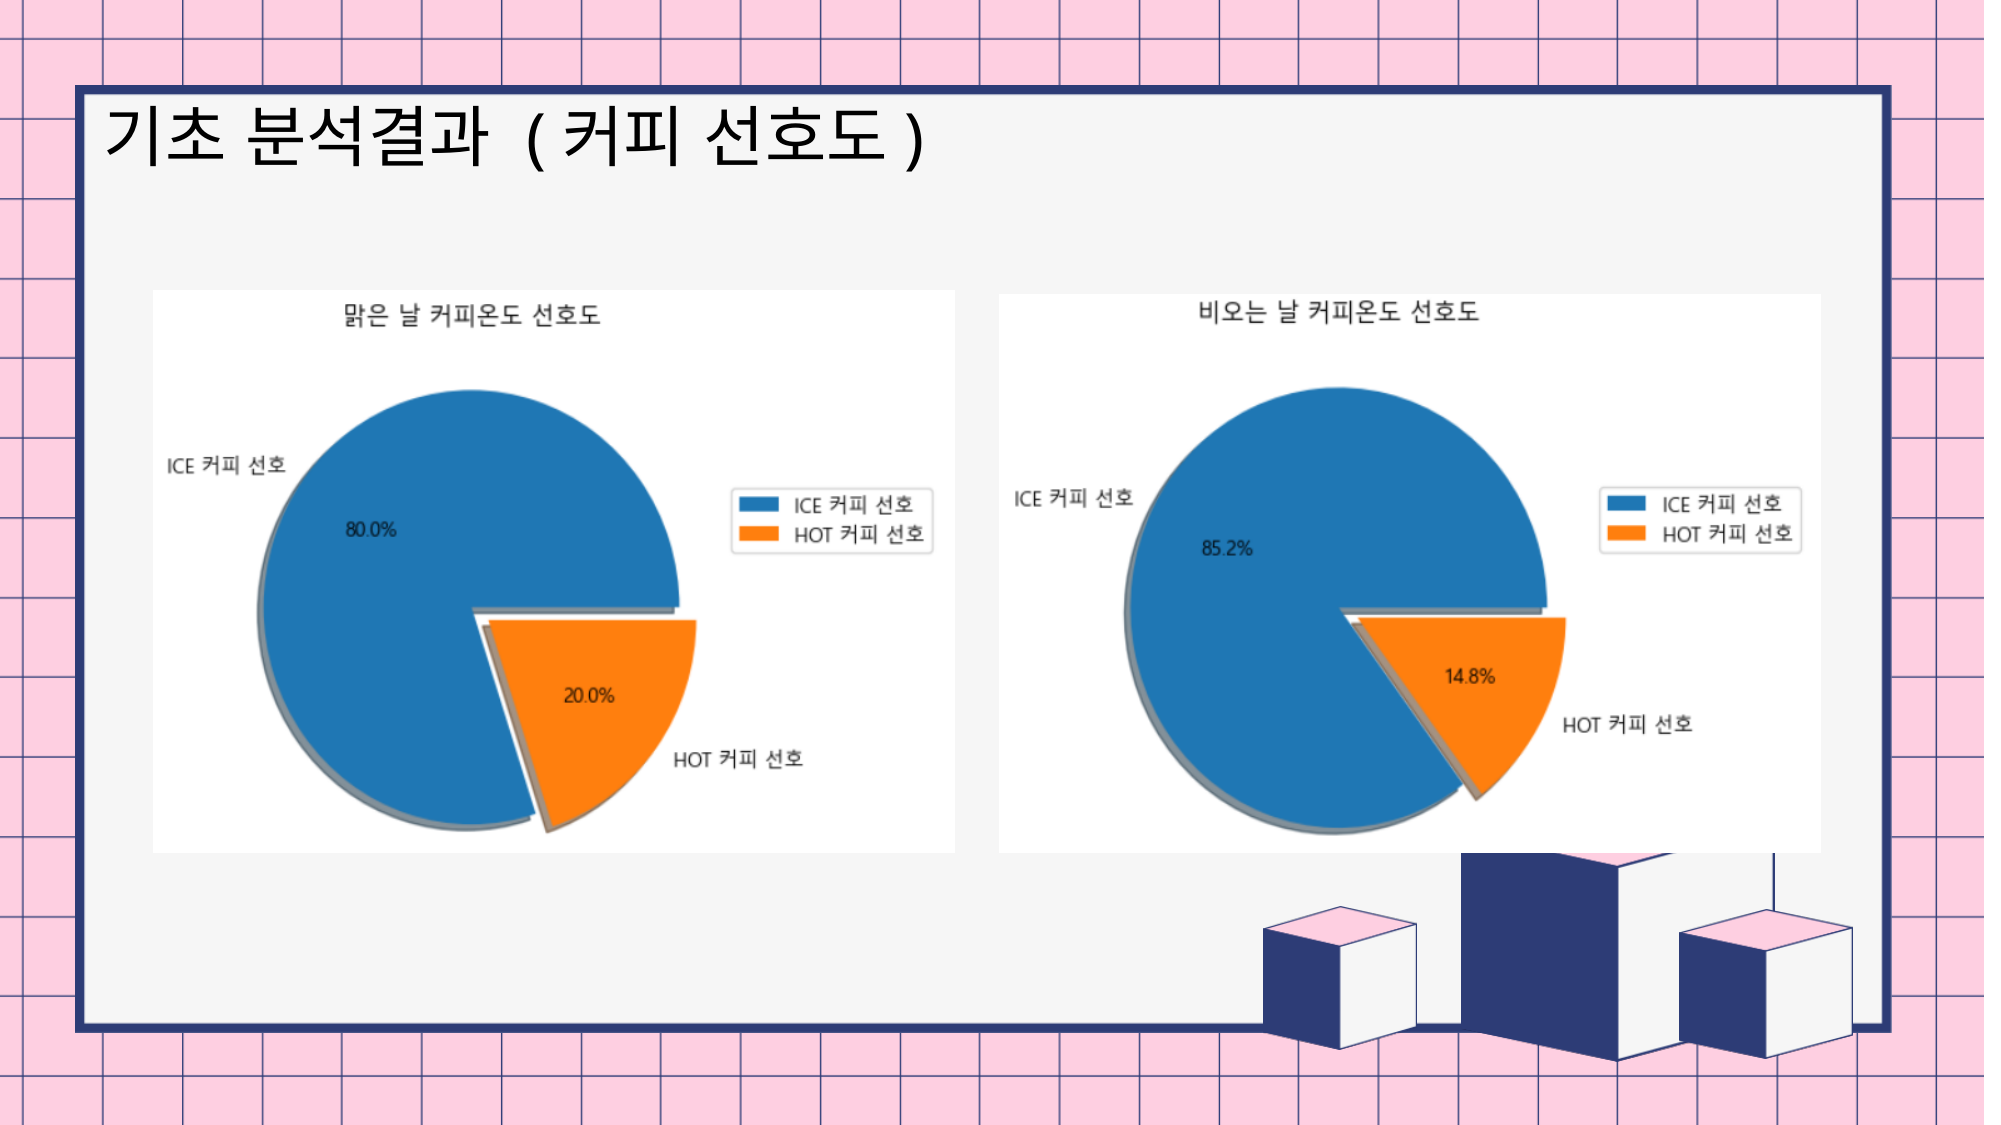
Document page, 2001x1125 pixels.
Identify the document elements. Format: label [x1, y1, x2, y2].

text_box [1461, 791, 1853, 1063]
picture [75, 85, 1892, 1033]
text_box [0, 0, 1984, 1125]
text_box [1263, 906, 1417, 1050]
